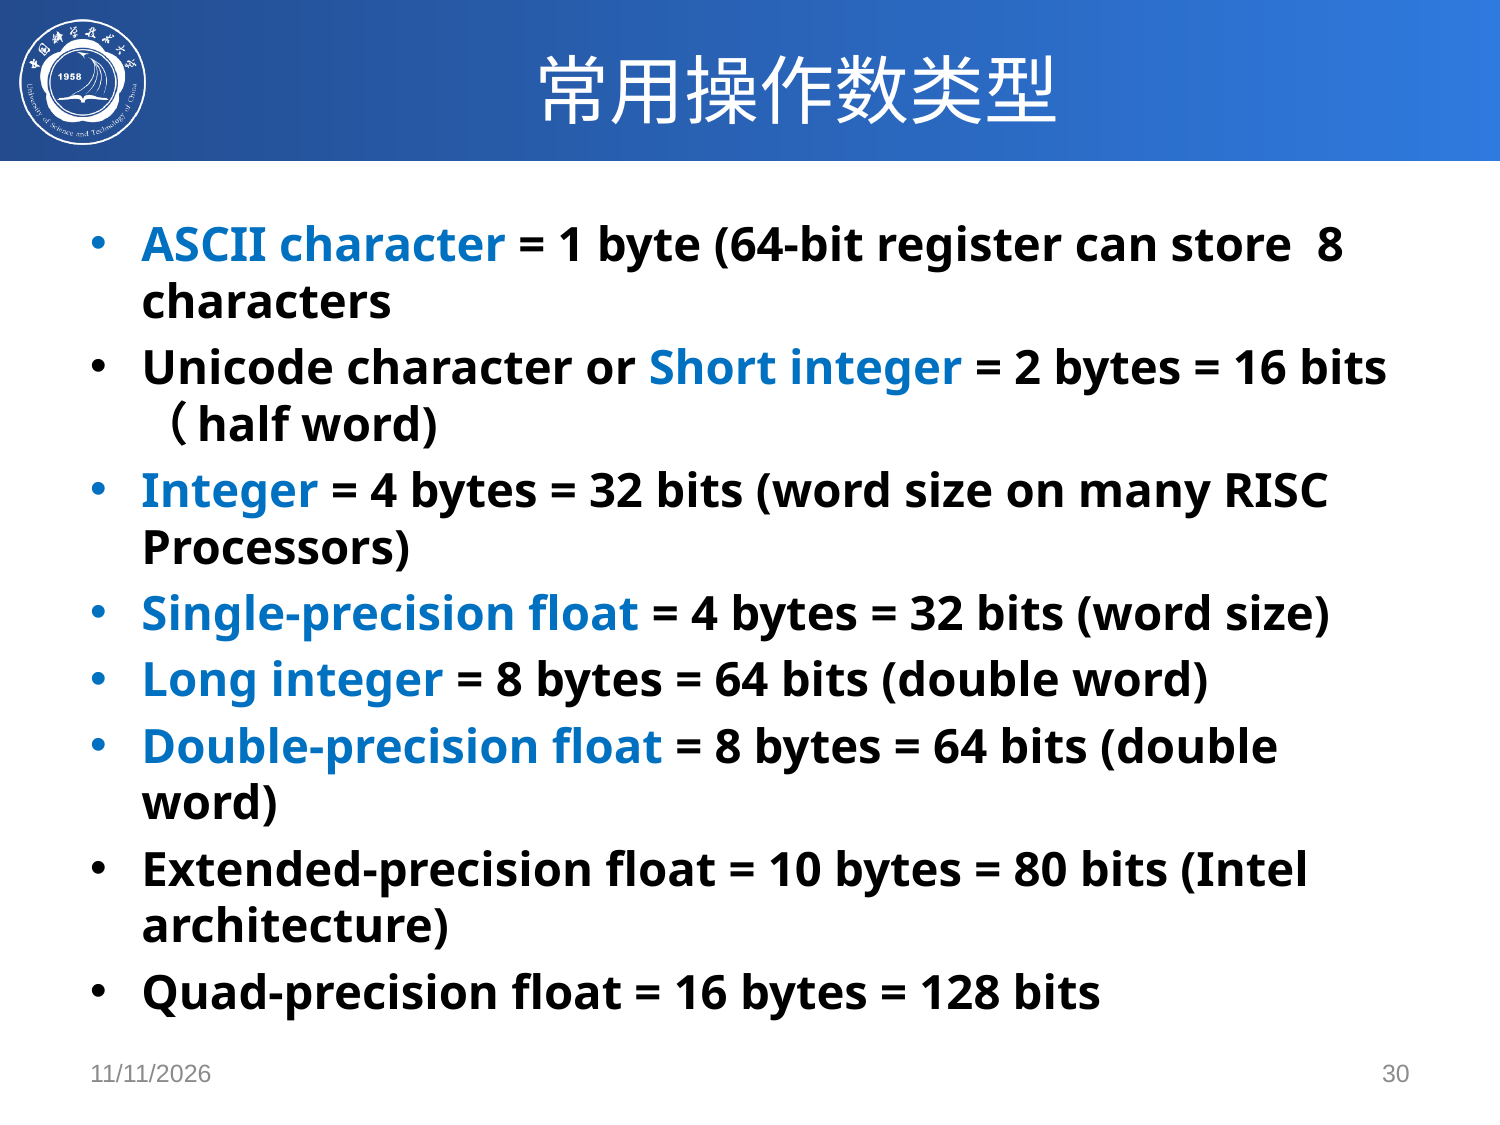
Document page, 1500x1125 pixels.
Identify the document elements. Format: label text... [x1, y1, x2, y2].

picture [19, 19, 146, 145]
title 常用操作数类型 [169, 24, 1425, 153]
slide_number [75, 1042, 425, 1103]
list ASCII character = 1 byte (64-bit register can store 8 characters Unicode character or Short integer = 2 bytes = 16 bits （half word) Integer = 4 bytes = 32 bits (word size on many RISC Processors) Single-precision float = 4 bytes = 32 bits (word size) Long integer = 8 bytes = 64 bits (double word) Double-precision float = 8 bytes = 64 bits (double word) Extended-precision float = 10 bytes = 80 bits (Intel architecture) Quad-precision float = 16 bytes = 128 bits [75, 206, 1425, 1036]
slide_number 30 [1074, 1042, 1425, 1103]
